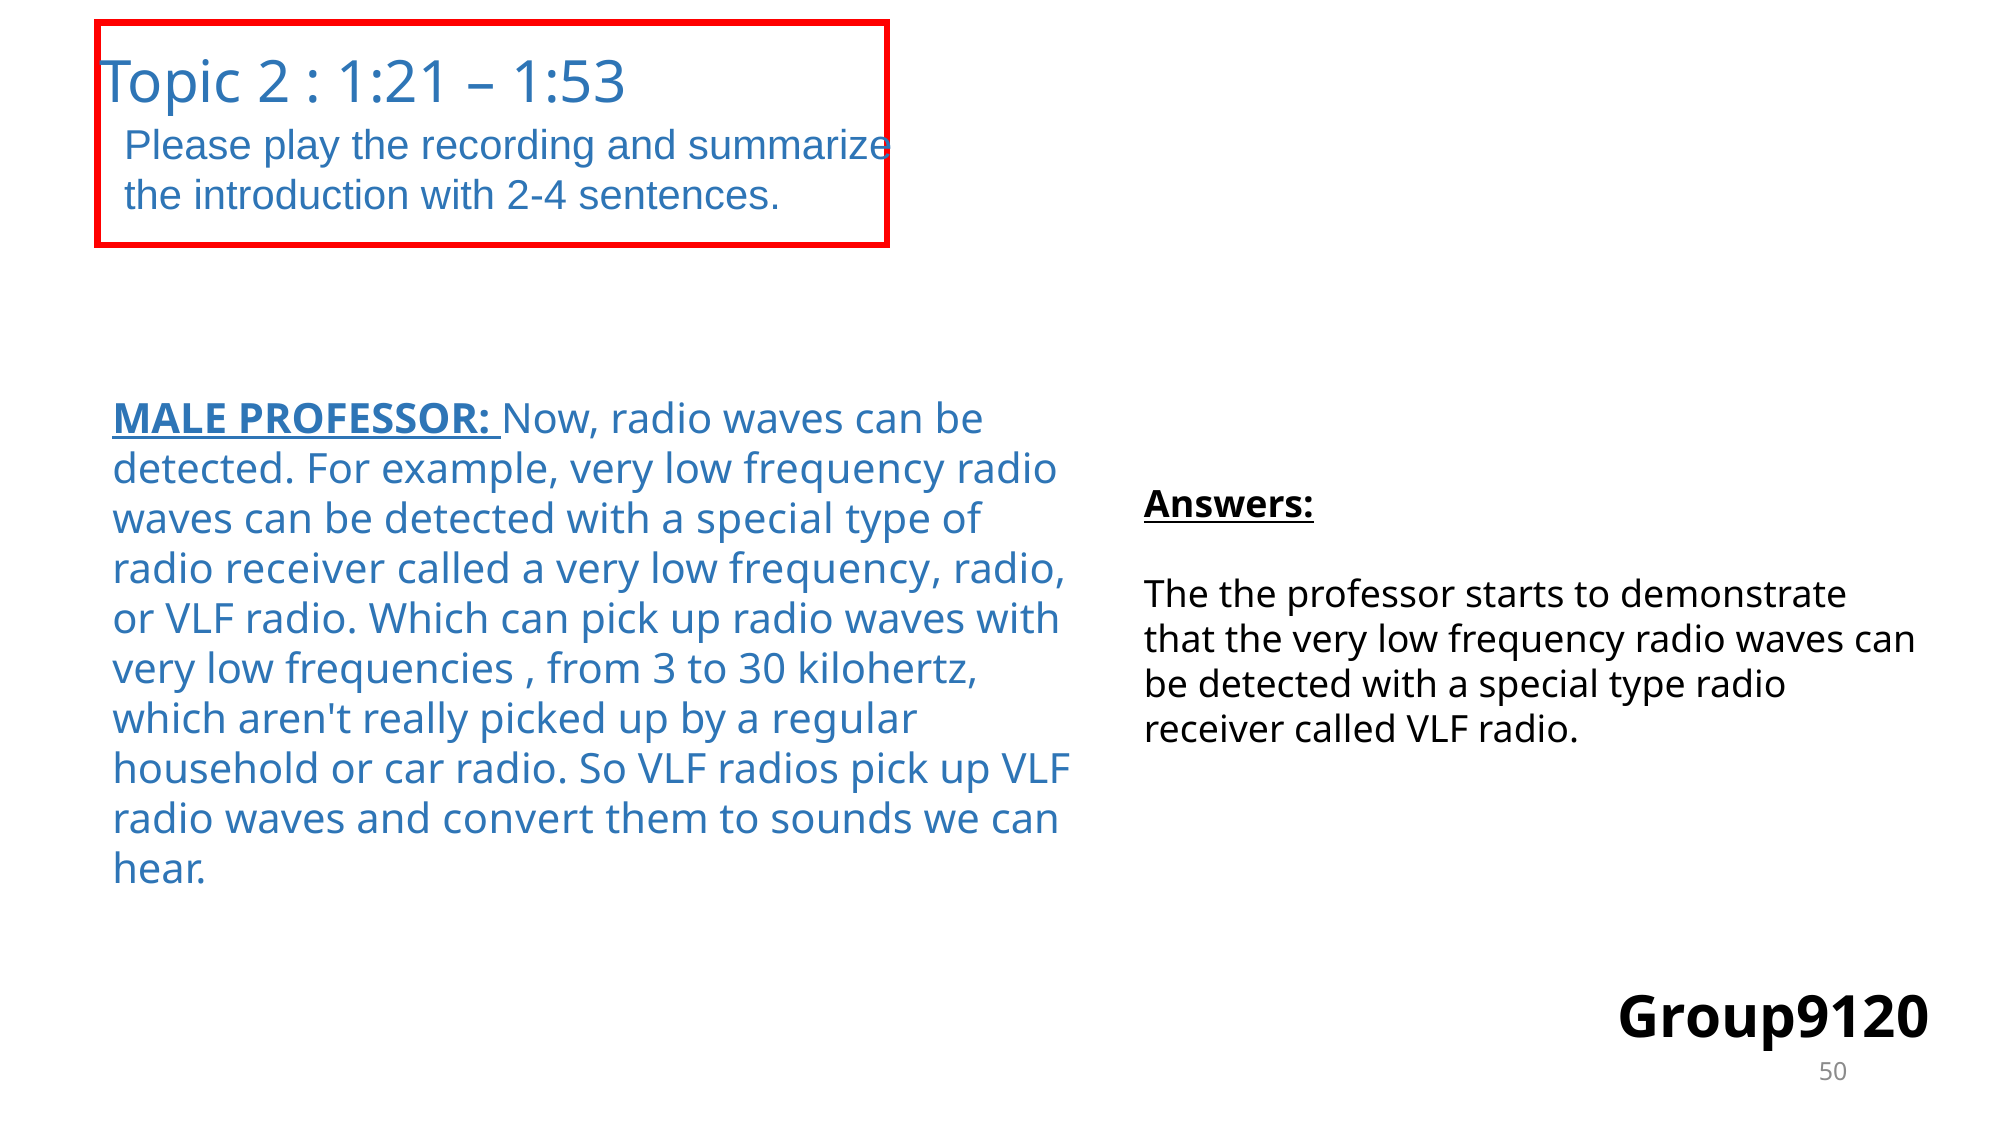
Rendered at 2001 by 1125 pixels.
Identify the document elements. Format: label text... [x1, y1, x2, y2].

text_box [96, 21, 888, 110]
text_box Please play the recording and summarize the introduction with 2-4 sentences. [109, 110, 914, 226]
text_box Answers: The the professor starts to demonstrate that the very low frequency radio waves can be detected with a special type radio receiver called VLF radio. [1129, 472, 1934, 758]
text_box Topic 2 : 1:21 – 1:53 [85, 36, 642, 122]
text_box MALE PROFESSOR: Now, radio waves can be detected. For example, very low frequency radio waves can be detected with a special type of radio receiver called a very low frequency, radio, or VLF radio. Which can pick up radio waves with very low frequencies , from 3 to 30 kilohertz, which aren't really picked up by a regular household or car radio. So VLF radios pick up VLF radio waves and convert them to sounds we can hear. [97, 383, 1098, 949]
slide_number 50 [1412, 1042, 1863, 1103]
text_box [96, 122, 888, 246]
text_box Group9120 [1603, 972, 1958, 1057]
